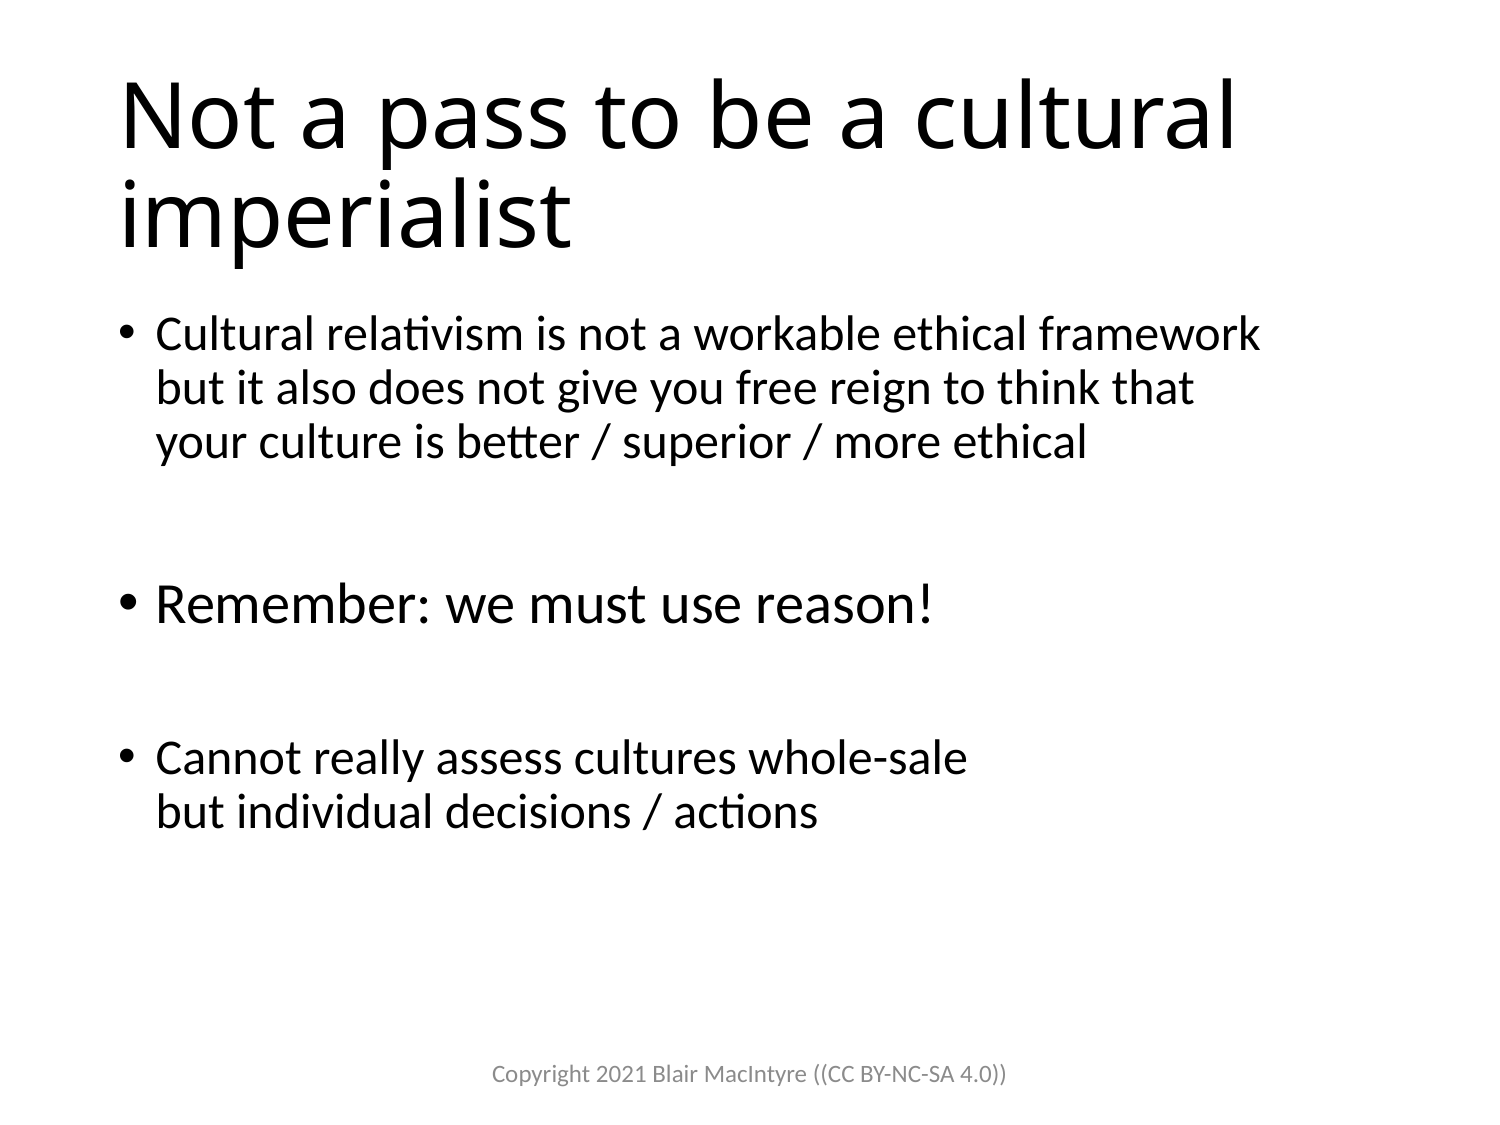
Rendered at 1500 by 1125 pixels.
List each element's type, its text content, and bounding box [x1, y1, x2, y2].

footer Copyright 2021 Blair MacIntyre ((CC BY-NC-SA 4.0)) [461, 1042, 1039, 1103]
title Not a pass to be a cultural imperialist [103, 59, 1482, 278]
list Cultural relativism is not a workable ethical framework but it also does not give you free reign to think that your culture is better / superior / more ethical Remember: we must use reason! Cannot really assess cultures whole-sale but individual decisions / actions [103, 299, 1285, 1014]
